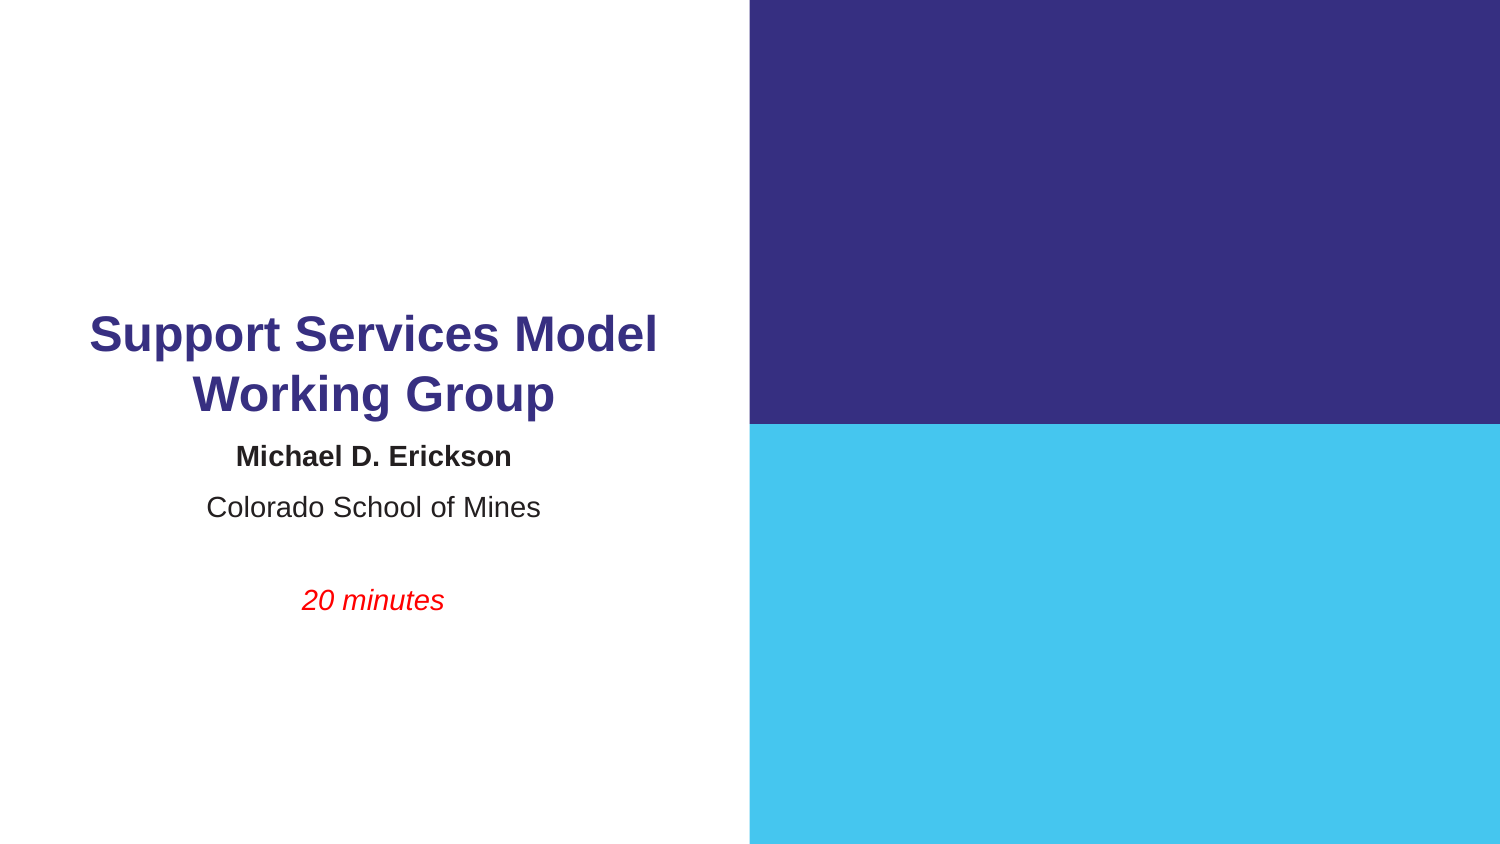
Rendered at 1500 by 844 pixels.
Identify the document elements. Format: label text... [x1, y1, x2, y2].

text_box Support Services Model Working Group [70, 293, 679, 429]
picture [749, 0, 1500, 844]
text_box 20 minutes [286, 566, 474, 645]
text_box Colorado School of Mines [0, 480, 749, 567]
text_box Michael D. Erickson [0, 429, 749, 480]
